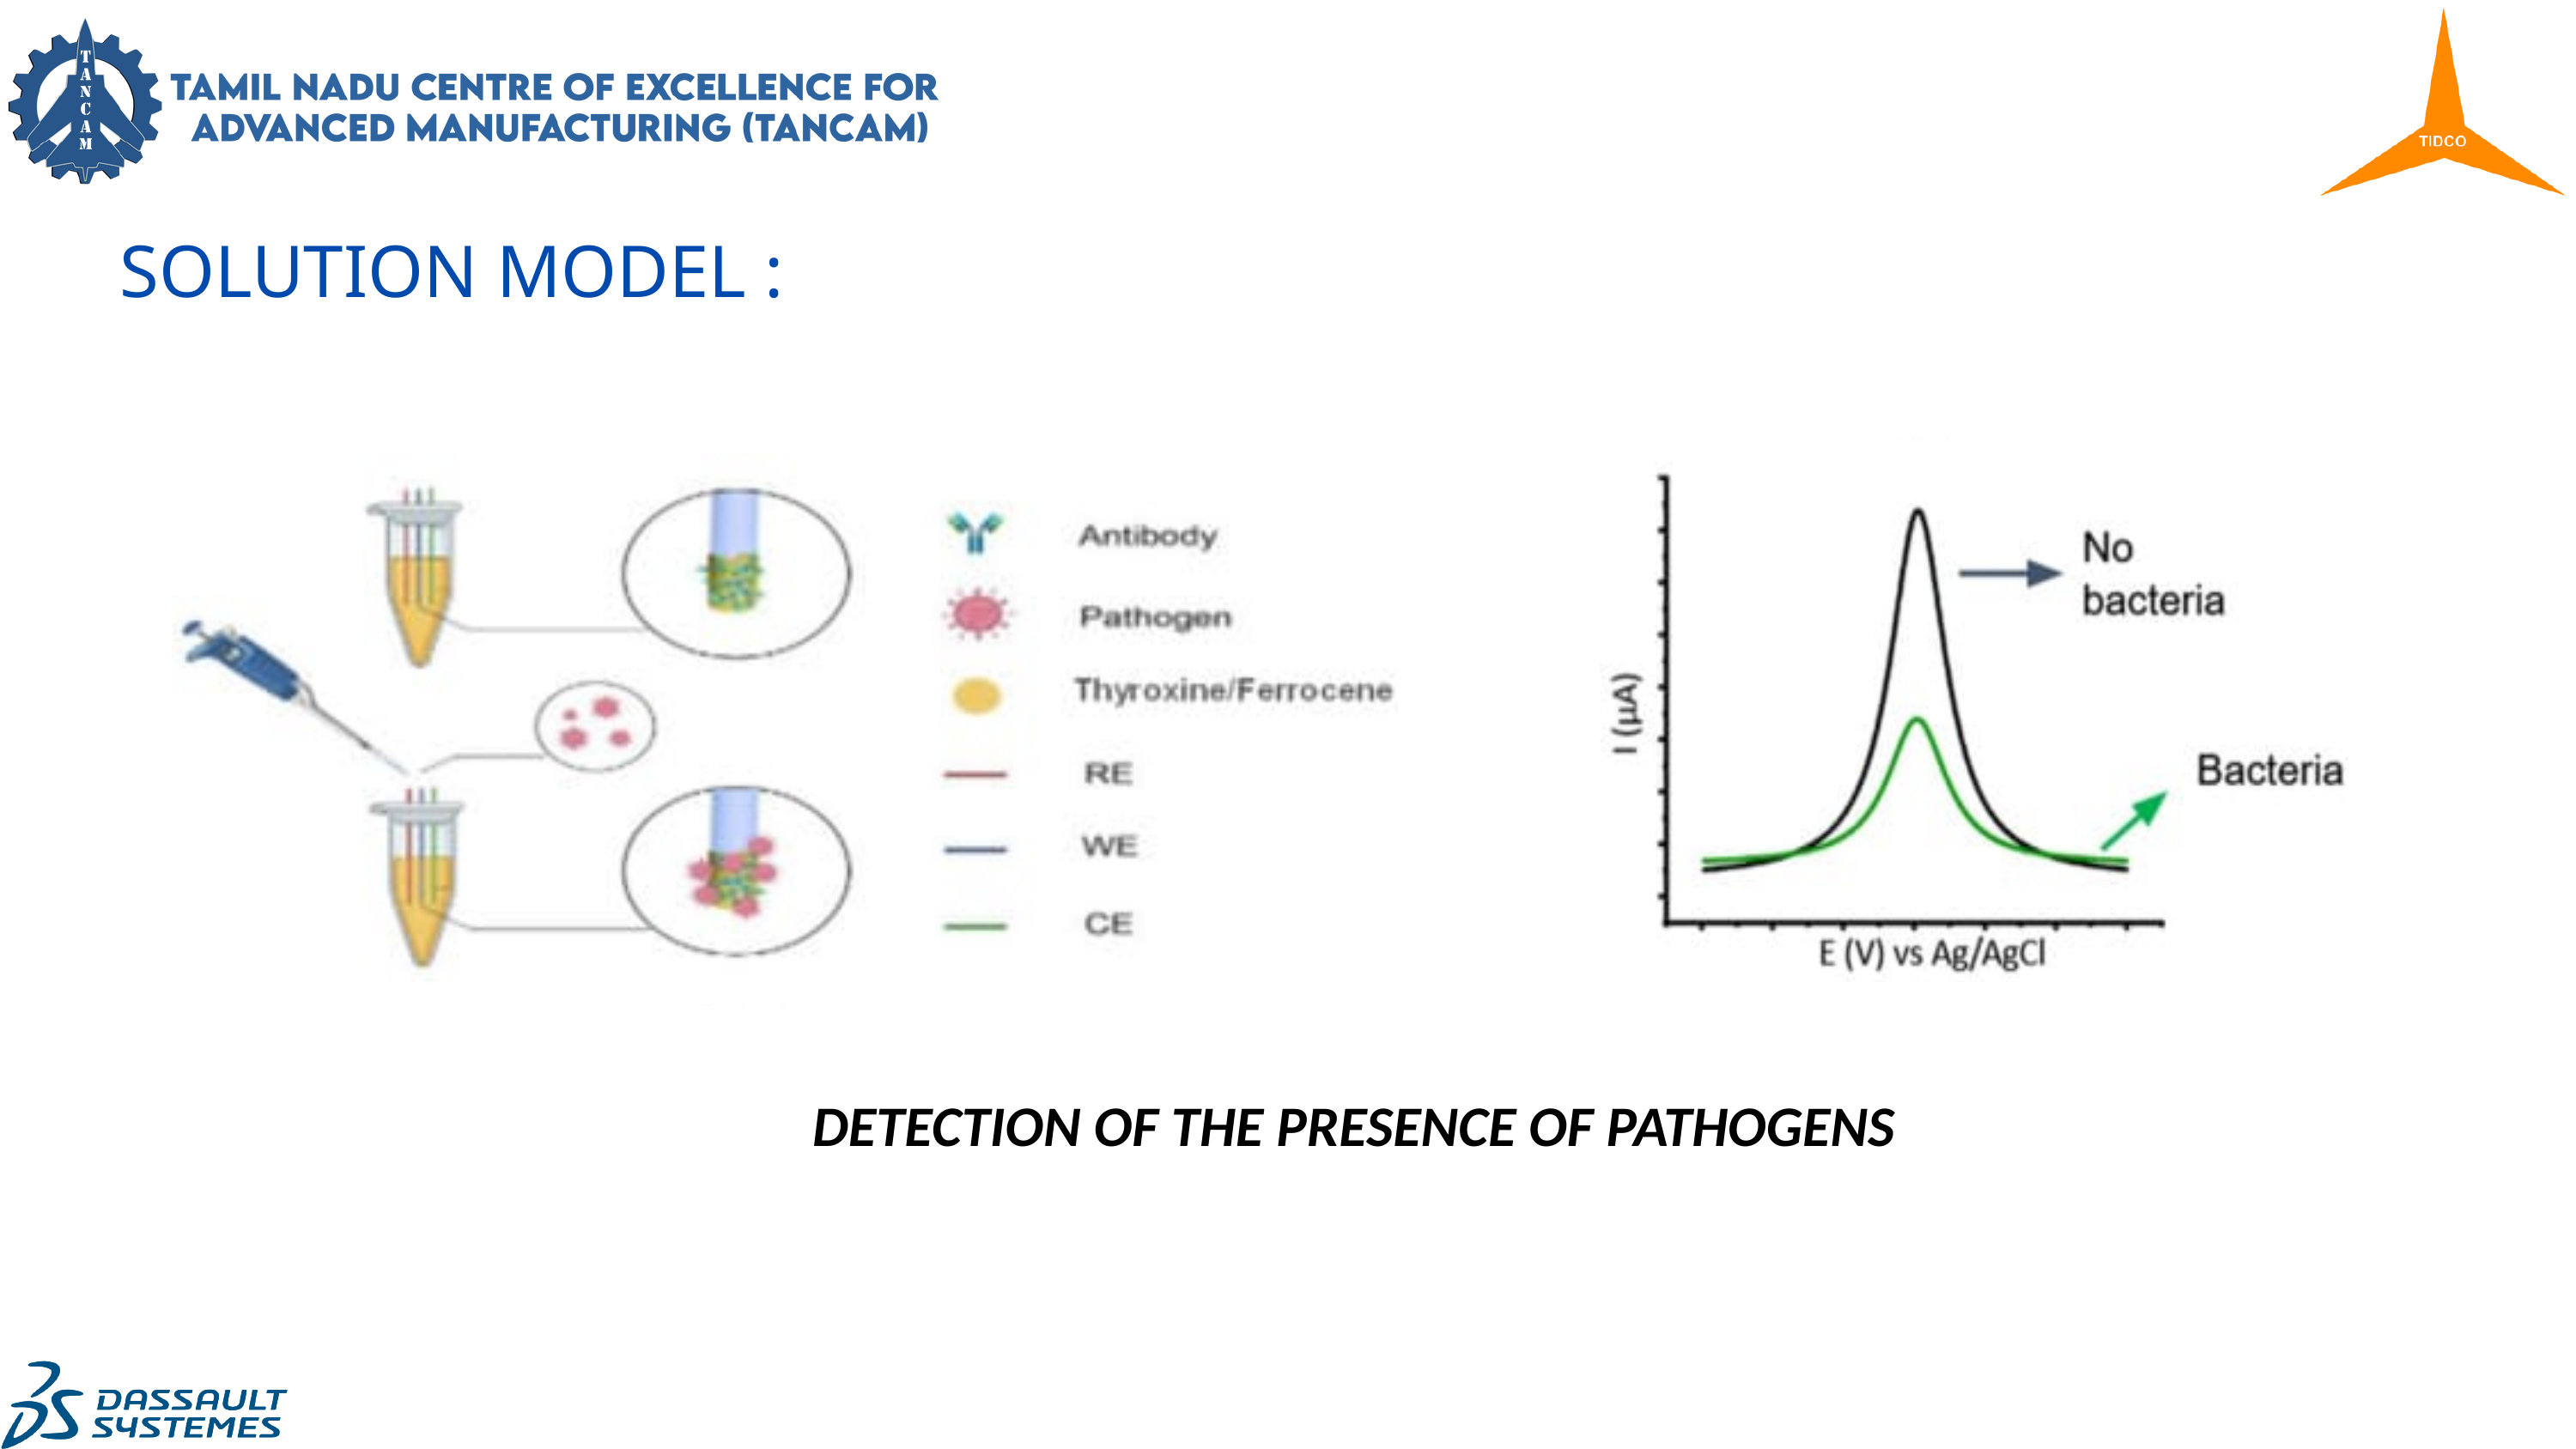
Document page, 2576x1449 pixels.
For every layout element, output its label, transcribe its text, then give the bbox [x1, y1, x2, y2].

text_box [2308, 3, 2576, 197]
text_box [0, 1360, 289, 1449]
text_box SOLUTION MODEL : [106, 220, 1395, 318]
text_box DETECTION OF THE PRESENCE OF PATHOGENS [799, 1082, 1991, 1164]
text_box [0, 3, 956, 188]
picture [171, 453, 1425, 1006]
picture [1492, 439, 2405, 982]
